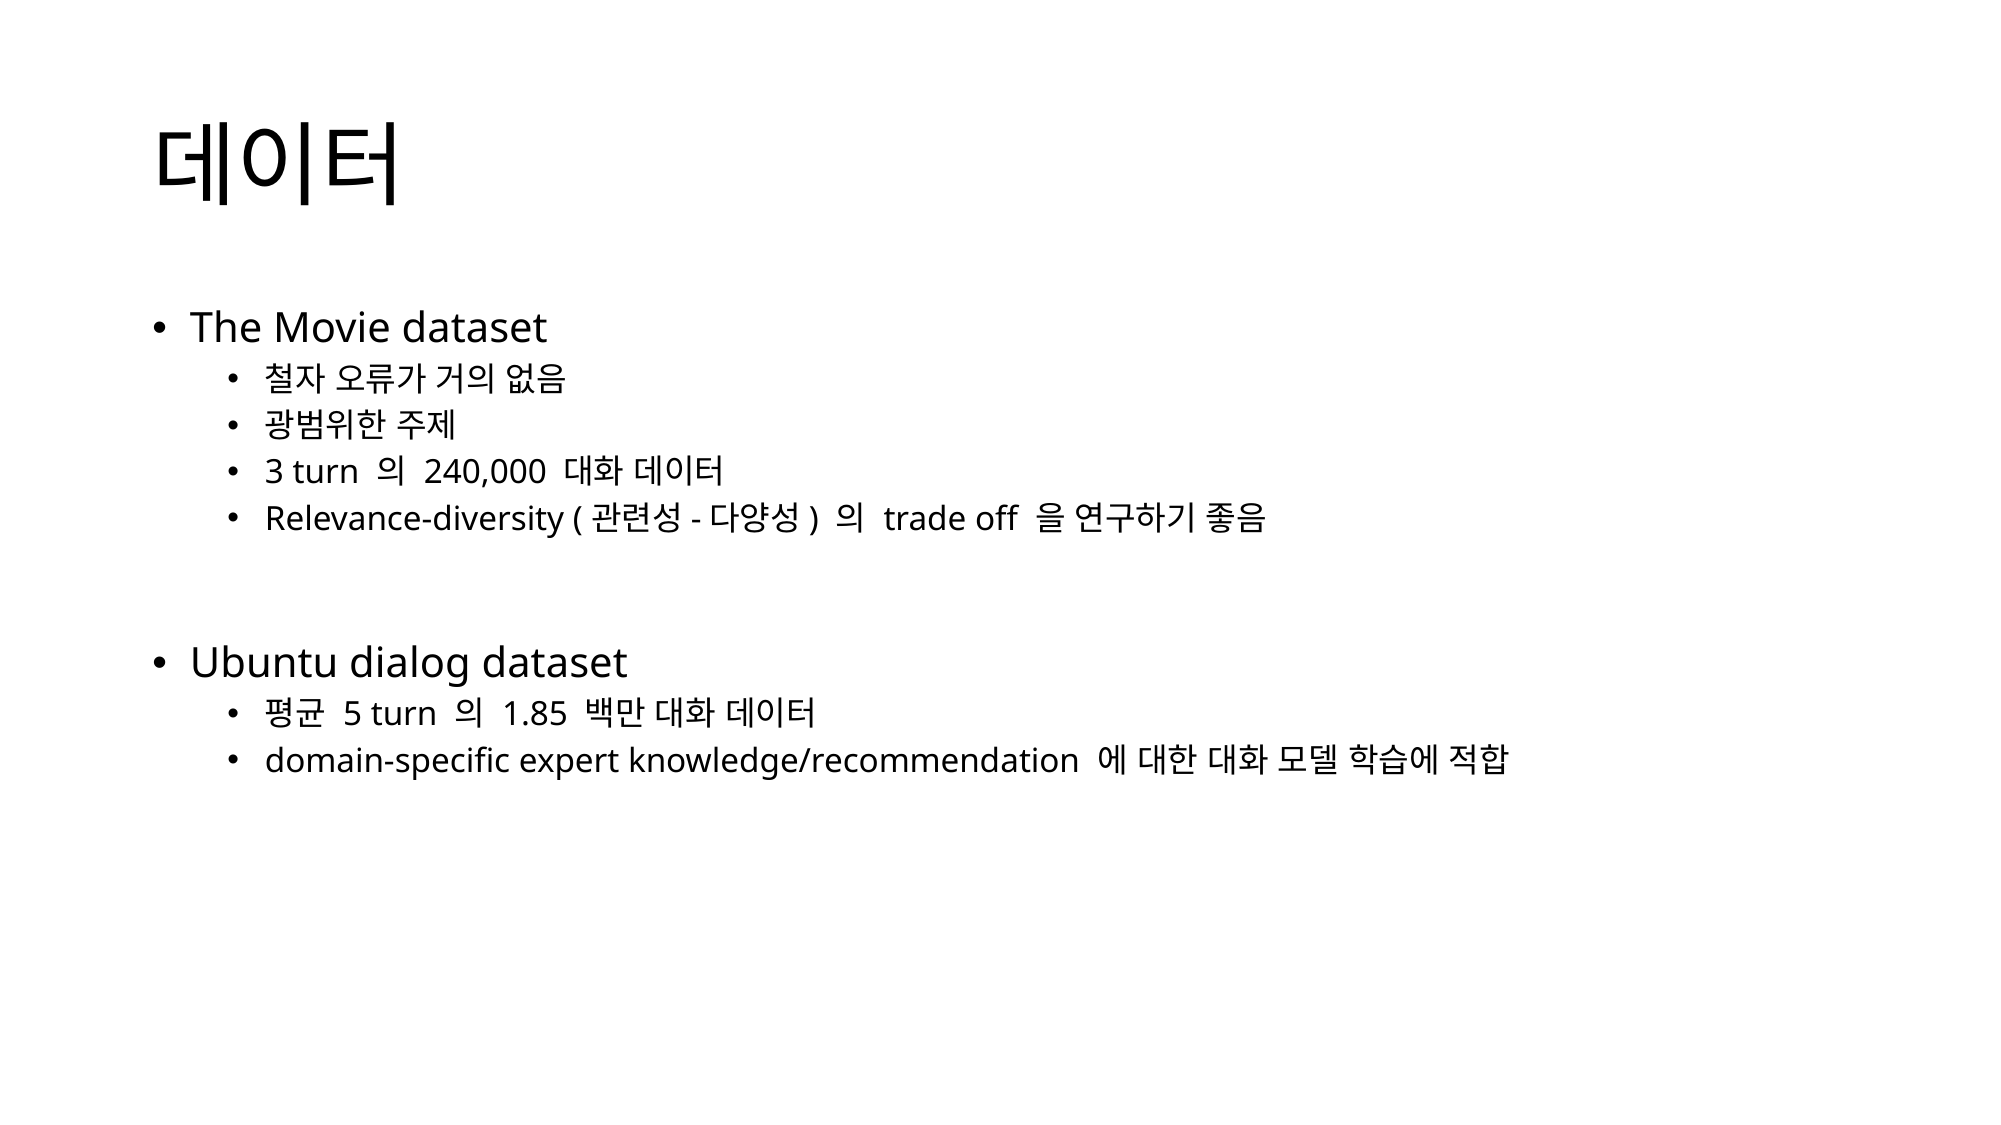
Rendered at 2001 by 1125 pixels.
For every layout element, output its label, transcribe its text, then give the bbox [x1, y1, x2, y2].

title 데이터 [137, 59, 1863, 278]
list The Movie dataset 철자 오류가 거의 없음 광범위한 주제 3 turn 의 240,000 대화 데이터 Relevance-diversity (관련성-다양성) 의 trade off 을 연구하기 좋음 Ubuntu dialog dataset 평균 5 turn 의 1.85 백만 대화 데이터 domain-specific expert knowledge/recommendation 에 대한 대화 모델 학습에 적합 [137, 299, 1863, 1014]
